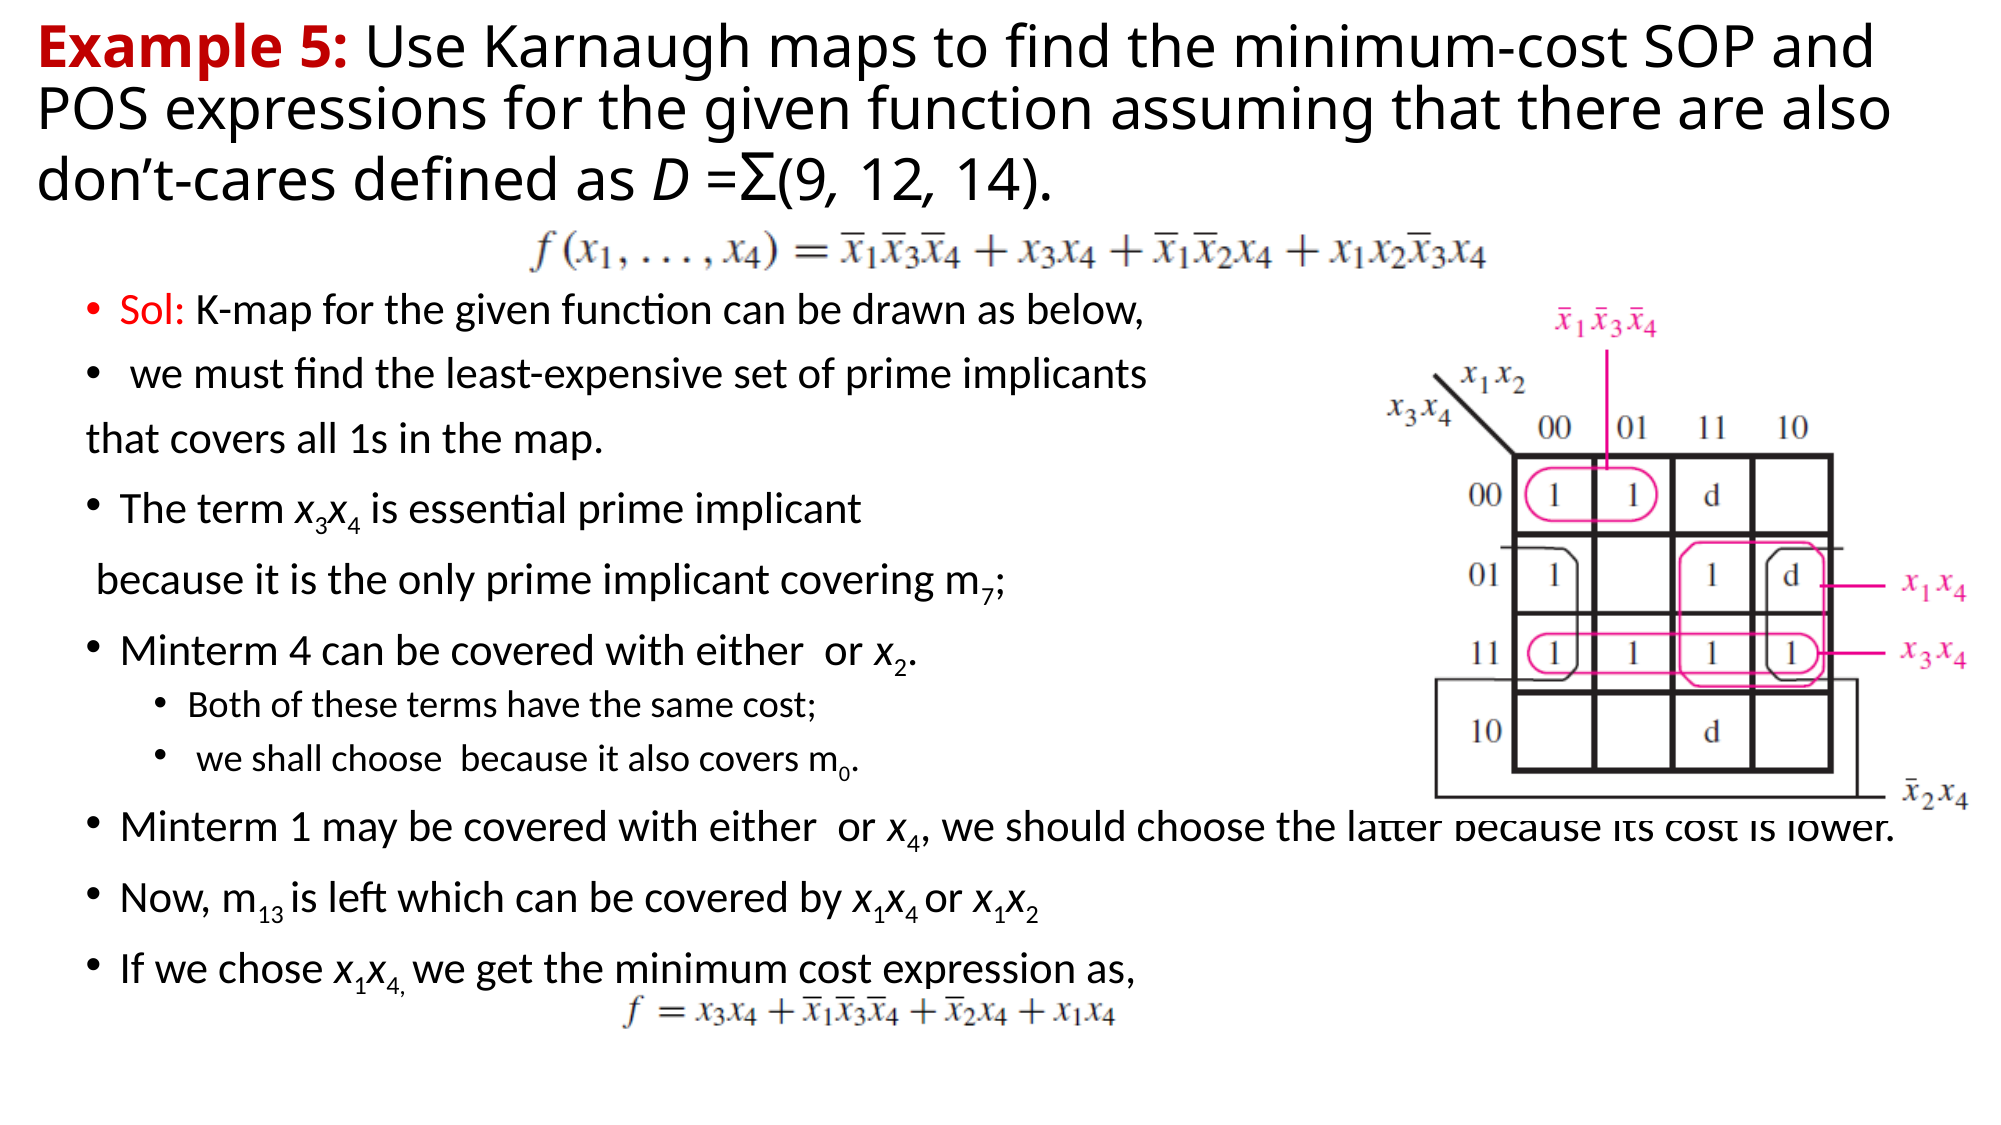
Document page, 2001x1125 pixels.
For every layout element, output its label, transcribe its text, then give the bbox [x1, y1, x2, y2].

picture [617, 989, 1124, 1037]
picture [527, 223, 1494, 279]
title Example 5: Use Karnaugh maps to find the minimum-cost SOP and POS expressions for the given function assuming that there are also don’t-cares defined as D =Σ(9, 12, 14). [21, 59, 2000, 324]
picture [1363, 303, 2000, 821]
